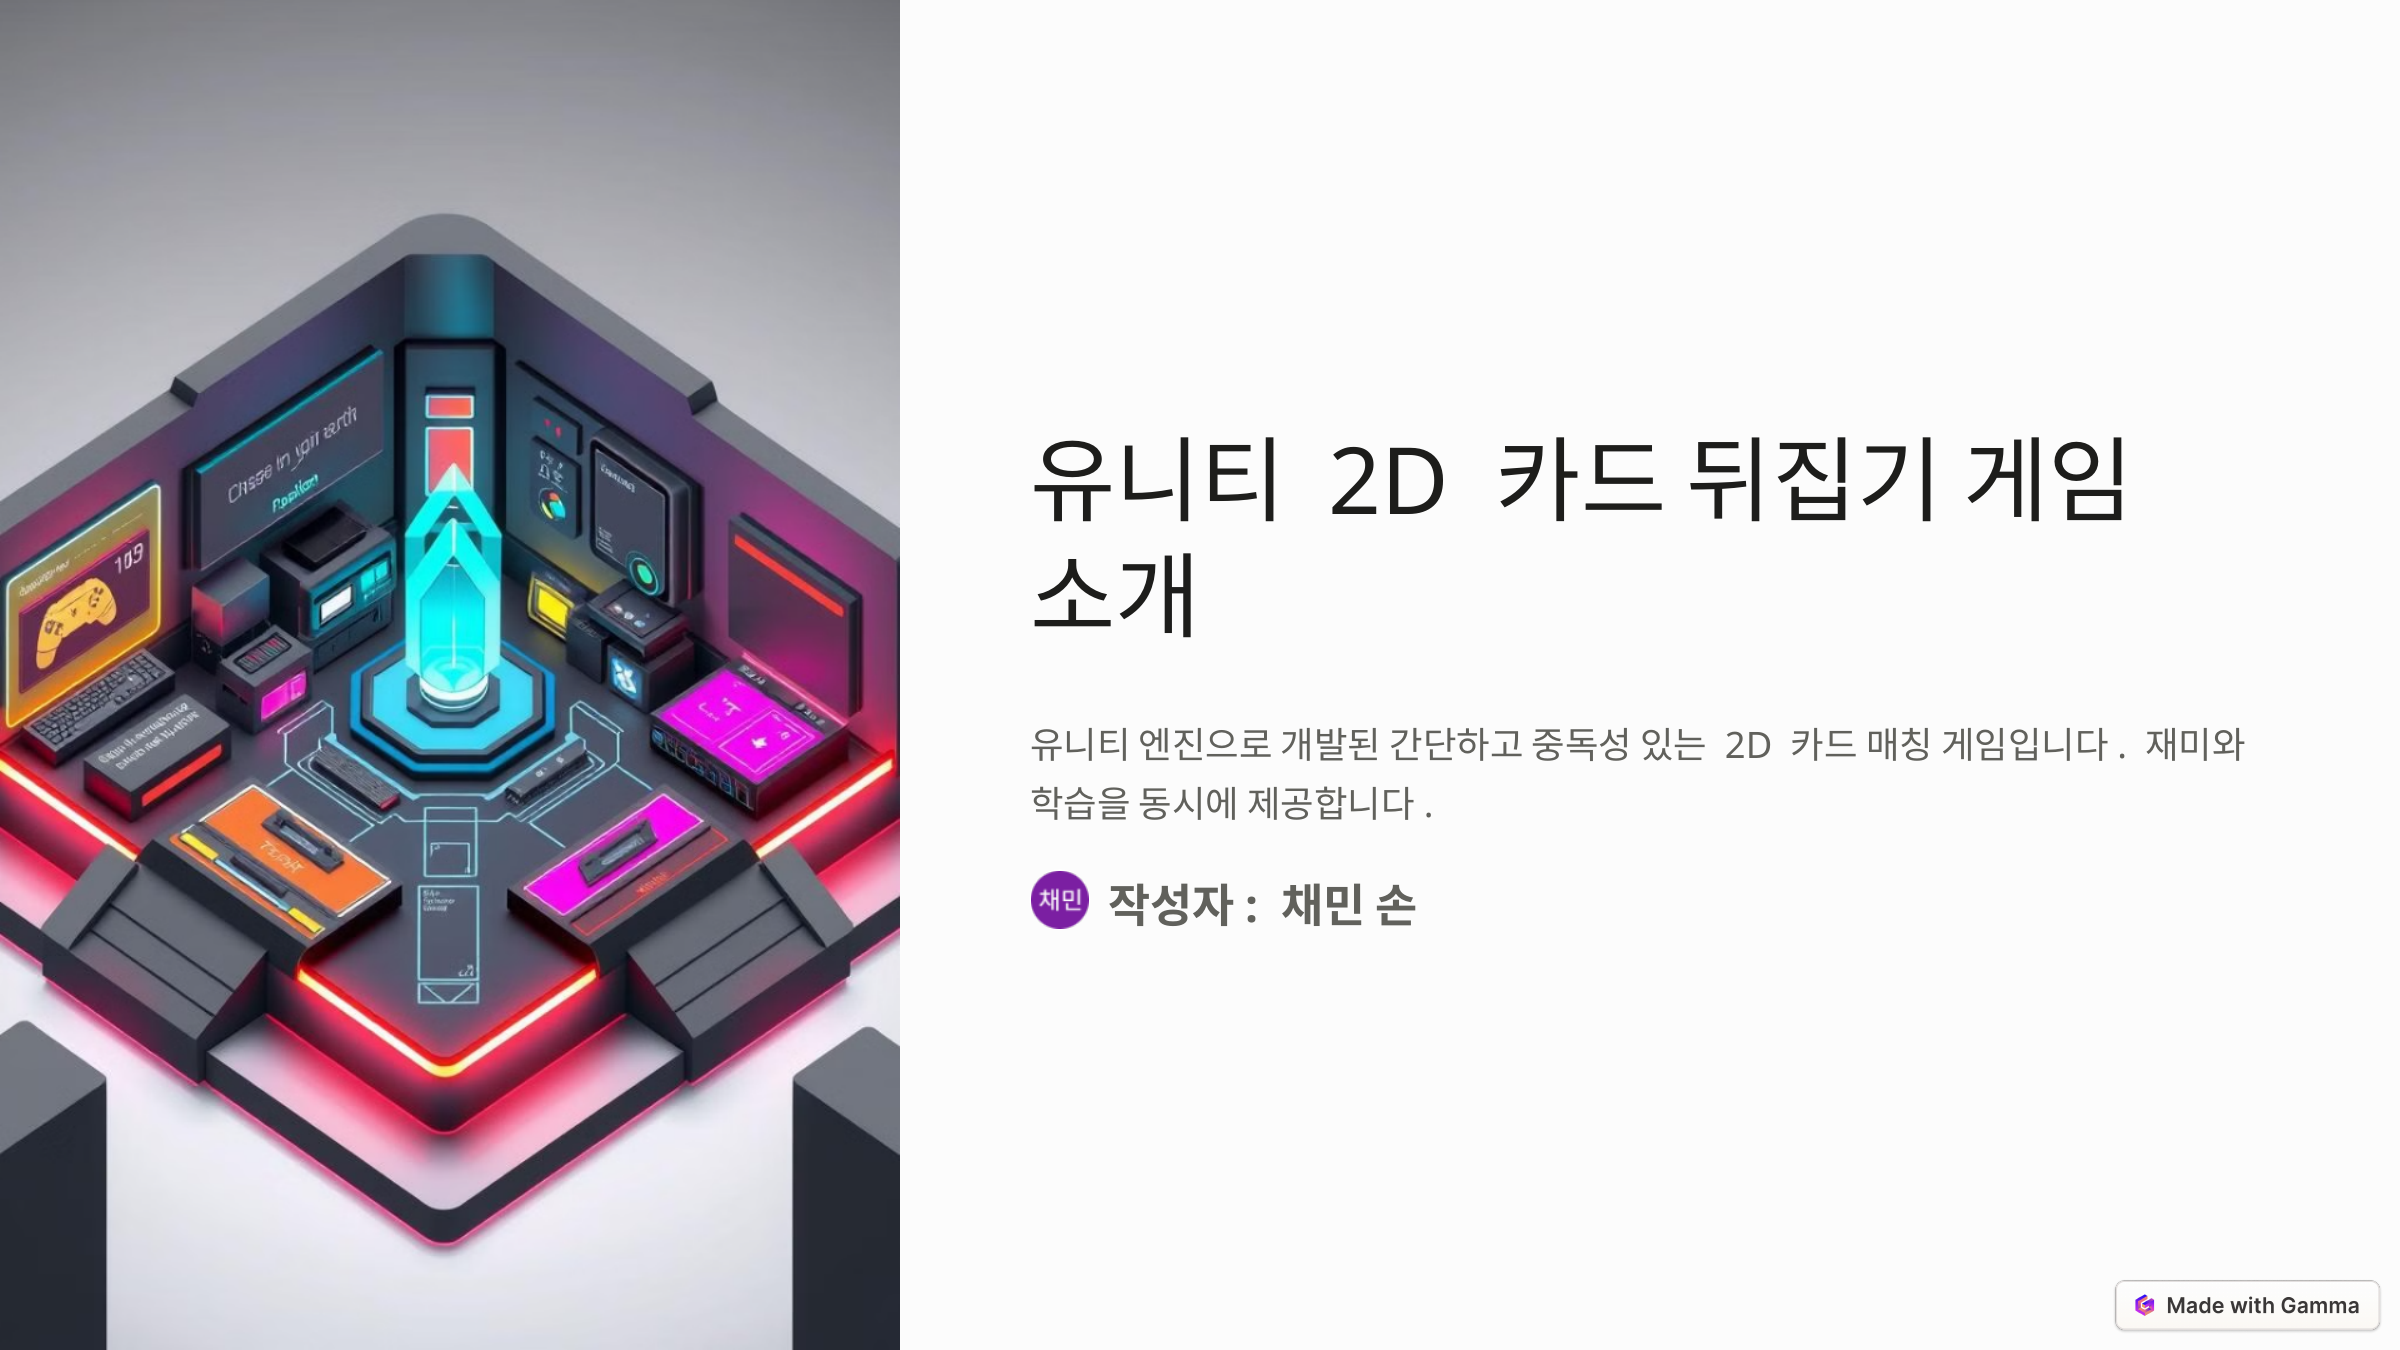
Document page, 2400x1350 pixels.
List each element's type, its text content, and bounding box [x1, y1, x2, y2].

picture [1031, 871, 1089, 929]
text_box 작성자: 채민 손 [1108, 866, 1403, 933]
picture [2106, 1271, 2389, 1339]
text_box 유니티 엔진으로 개발된 간단하고 중독성 있는 2D 카드 매칭 게임입니다. 재미와 학습을 동시에 제공합니다. [1030, 706, 2270, 826]
text_box 유니티 2D 카드 뒤집기 게임 소개 [1030, 417, 2270, 651]
picture [0, 0, 900, 1350]
